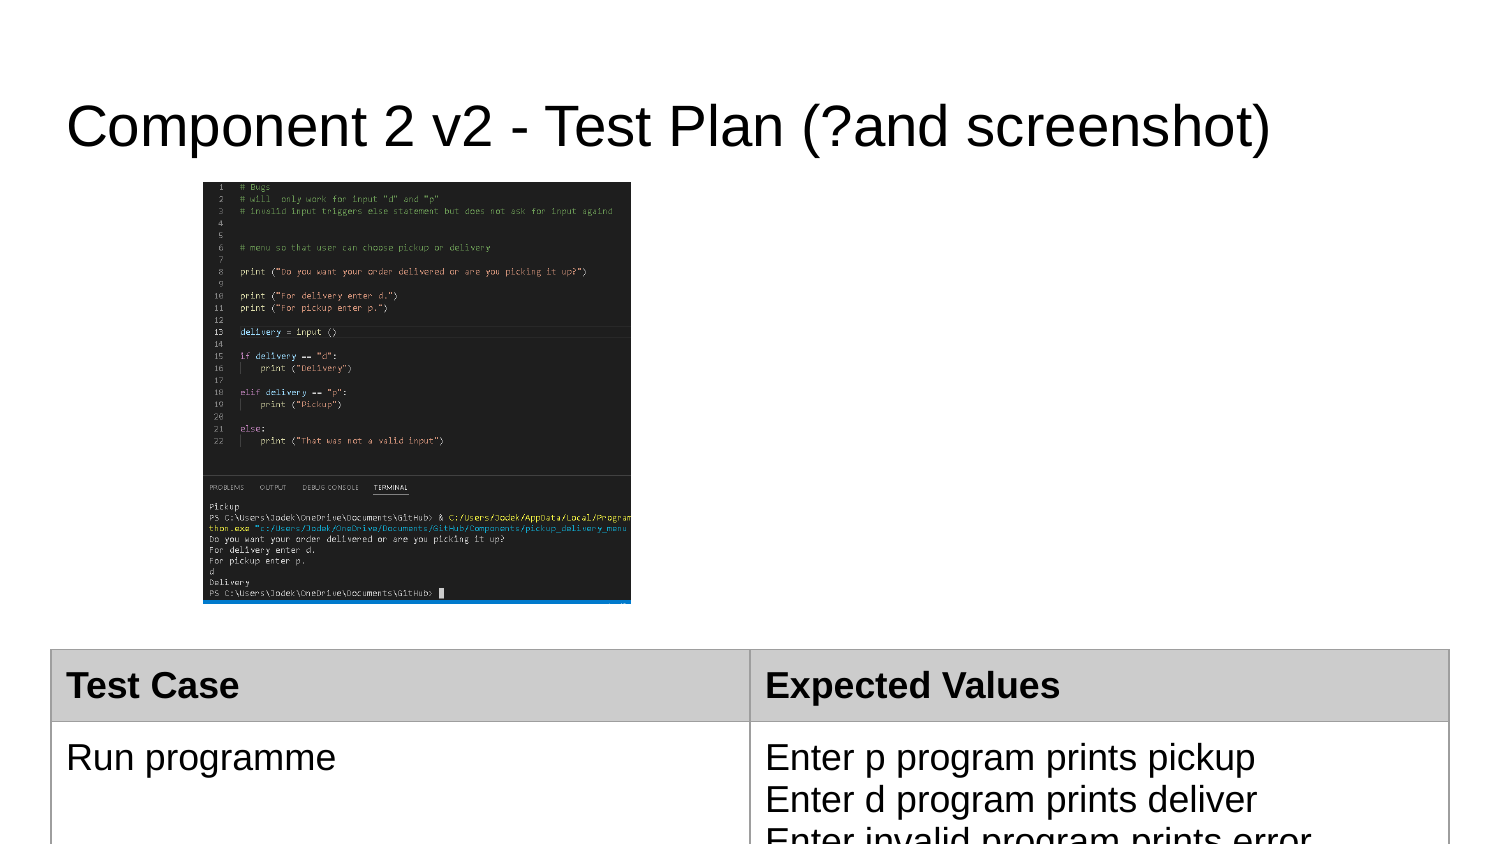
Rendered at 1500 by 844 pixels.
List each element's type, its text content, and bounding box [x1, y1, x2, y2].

table_header Expected Values [751, 650, 1448, 721]
table_header Test Case [52, 650, 749, 721]
title Component 2 v2 - Test Plan (?and screenshot) [51, 72, 1449, 167]
table_cell Enter p program prints pickup Enter d program prints deliver Enter invalid program prints error message [751, 722, 1448, 844]
table_cell Run programme [52, 722, 749, 844]
picture [203, 181, 631, 605]
